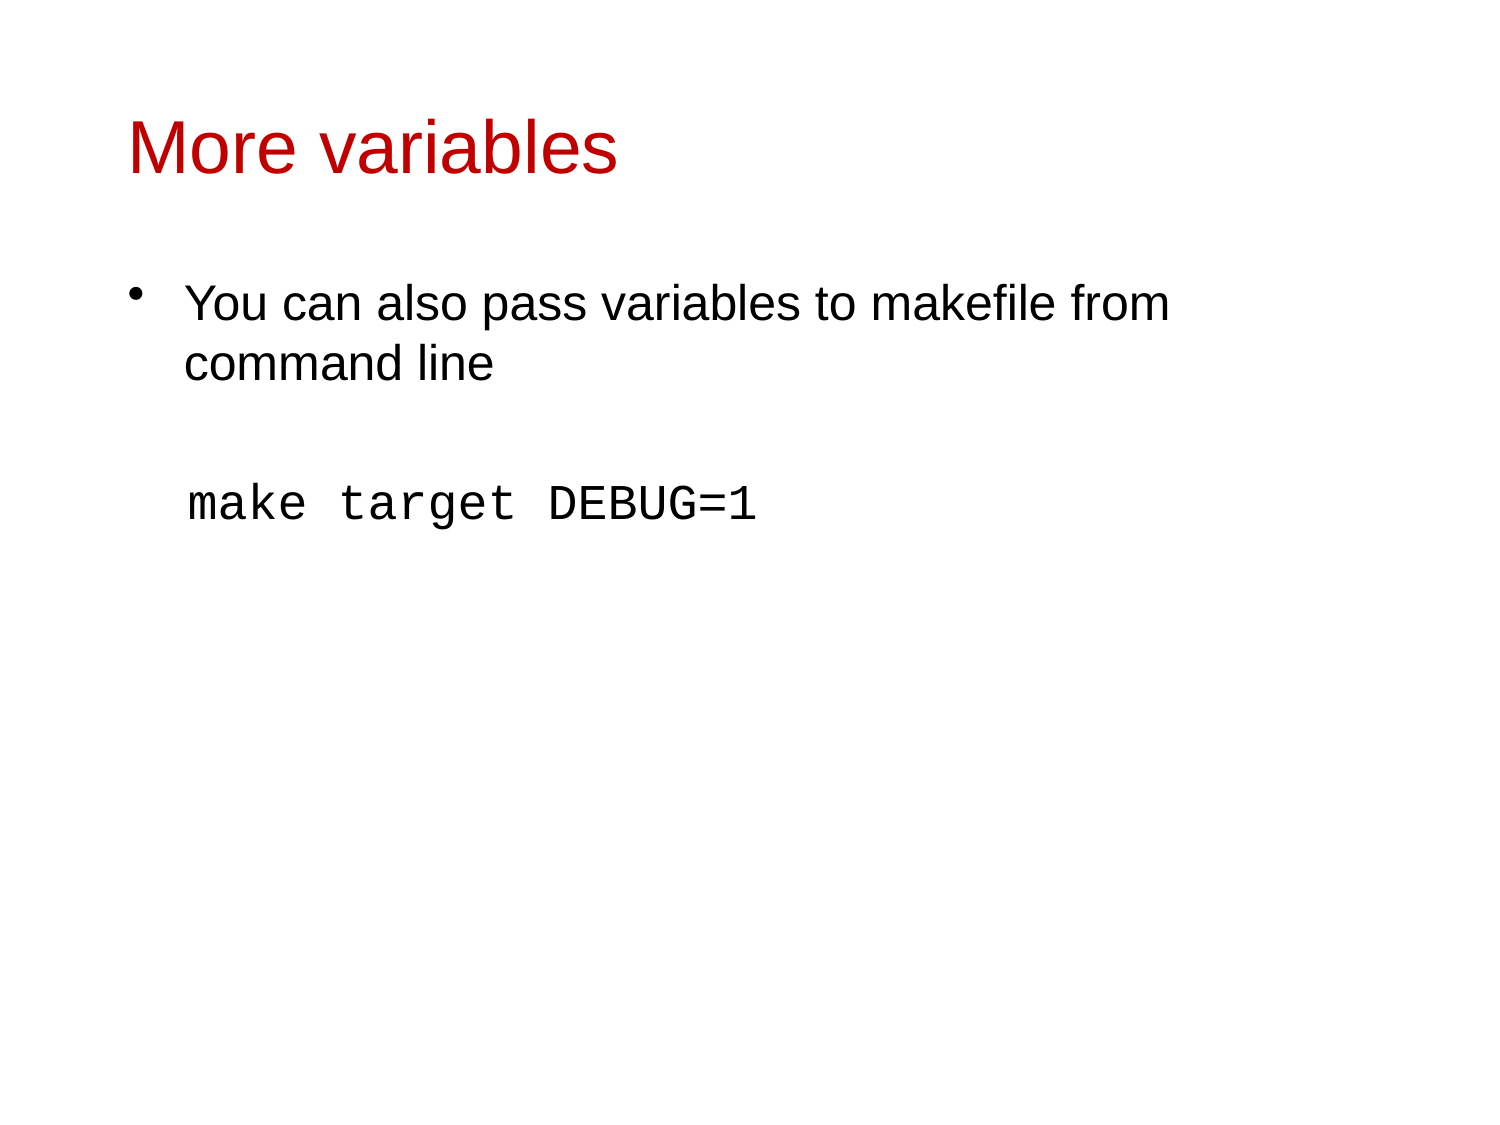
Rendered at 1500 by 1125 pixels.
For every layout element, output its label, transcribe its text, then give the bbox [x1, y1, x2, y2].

title More variables [112, 49, 1388, 238]
list You can also pass variables to makefile from command line make target DEBUG=1 [112, 262, 1388, 1001]
